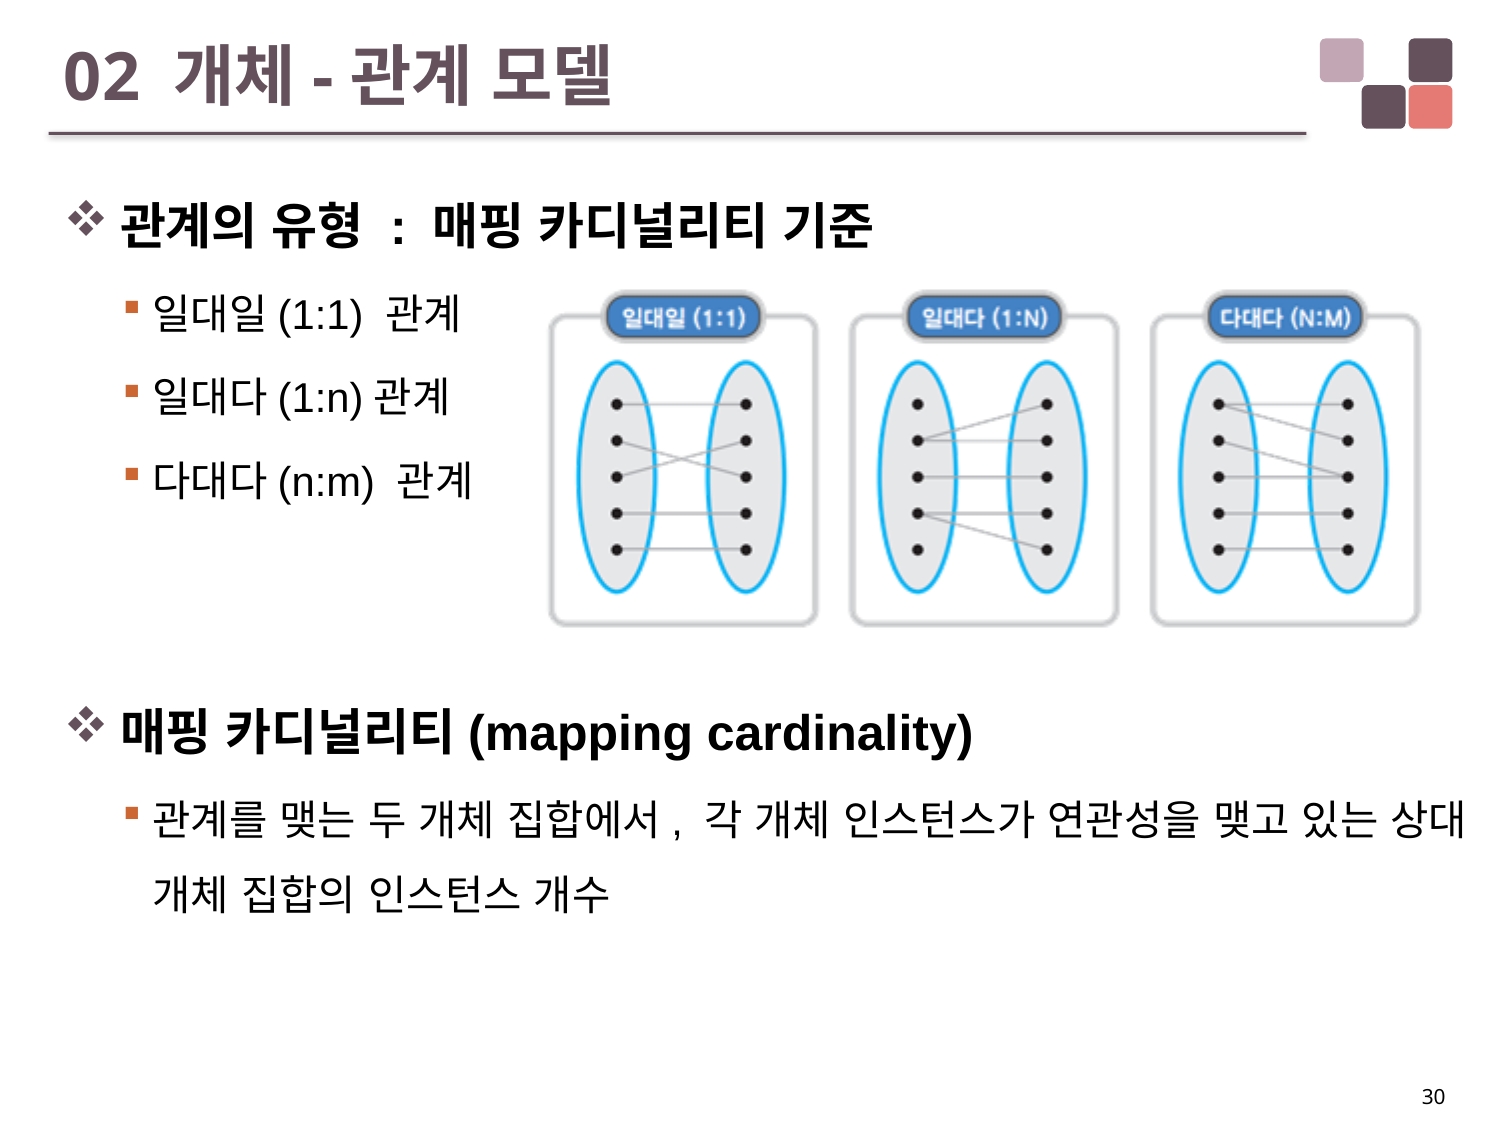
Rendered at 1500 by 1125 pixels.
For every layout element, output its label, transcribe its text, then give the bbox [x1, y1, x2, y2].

list 관계의 유형 : 매핑 카디널리티 기준 일대일(1:1) 관계 일대다(1:n)관계 다대다(n:m) 관계 매핑 카디널리티(mapping cardinality) 관계를 맺는 두 개체 집합에서, 각 개체 인스턴스가 연관성을 맺고 있는 상대 개체 집합의 인스턴스 개수 [48, 187, 1489, 1097]
title 02 개체-관계 모델 [48, 25, 1459, 123]
picture [535, 274, 1440, 644]
